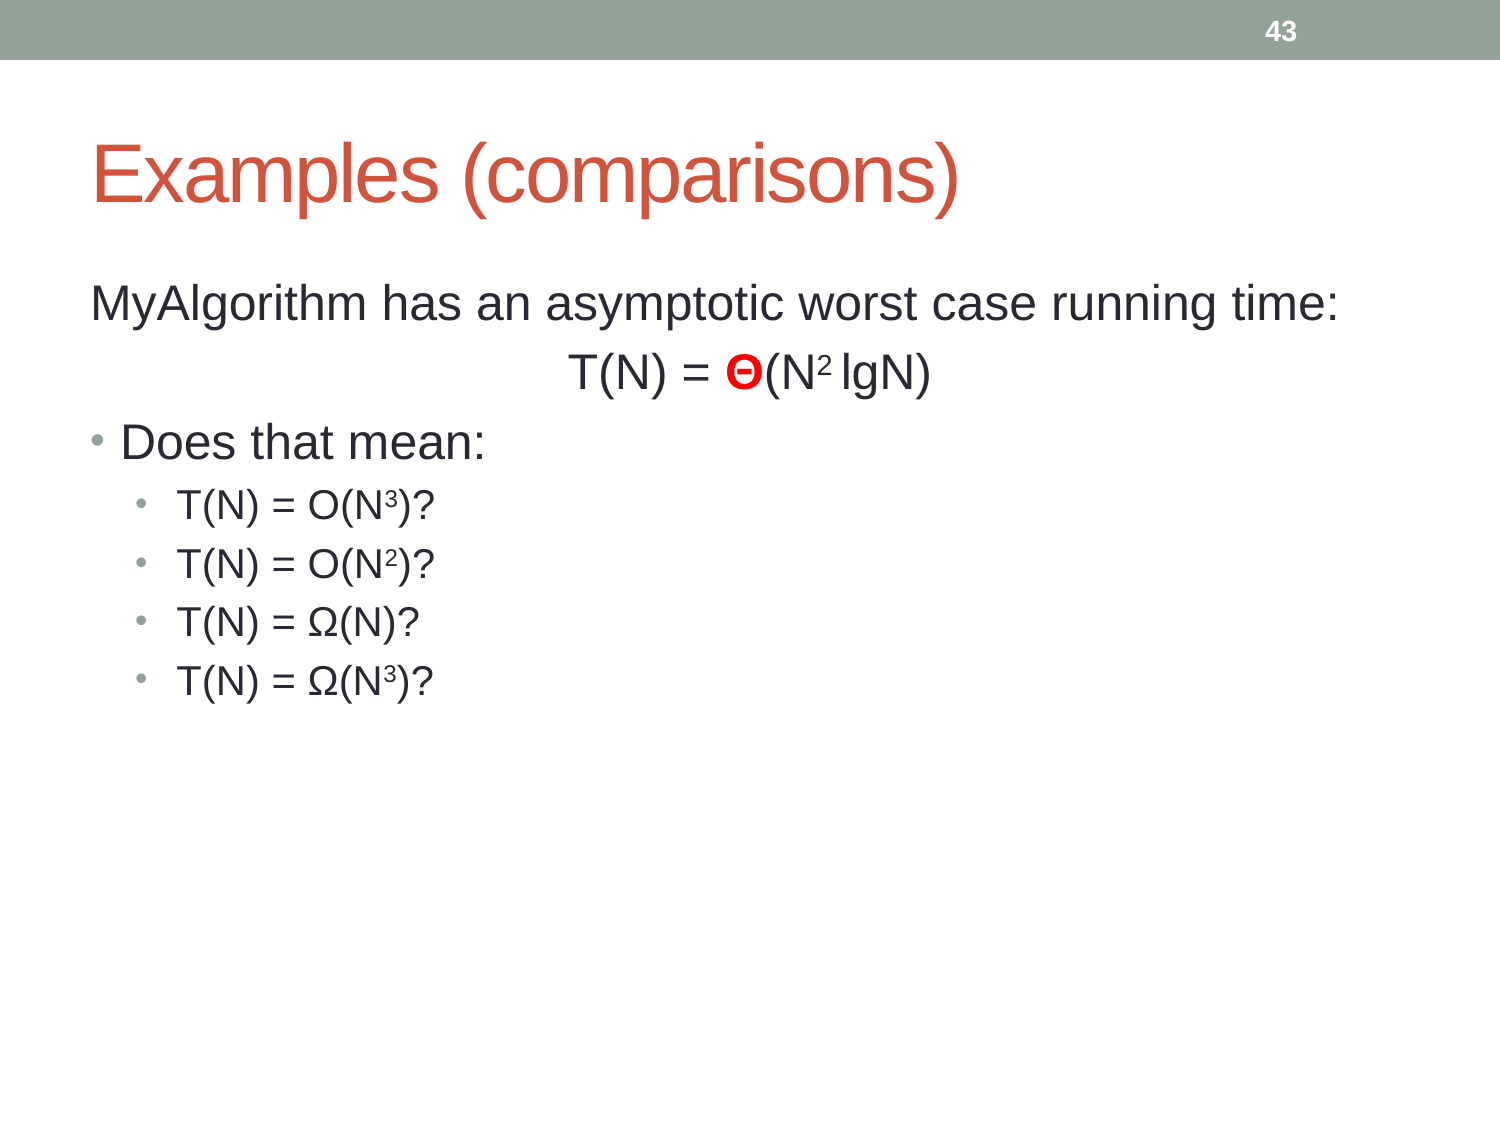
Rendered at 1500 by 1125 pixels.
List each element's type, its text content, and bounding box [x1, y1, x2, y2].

slide_number 43 [1250, 3, 1425, 57]
title Examples (comparisons) [75, 87, 1425, 250]
list MyAlgorithm has an asymptotic worst case running time: T(N) = Θ(Ν2 lgN) Does that mean: T(N) = O(Ν3)? T(N) = O(Ν2)? T(N) = Ω(Ν)? T(N) = Ω(Ν3)? [75, 262, 1425, 1063]
